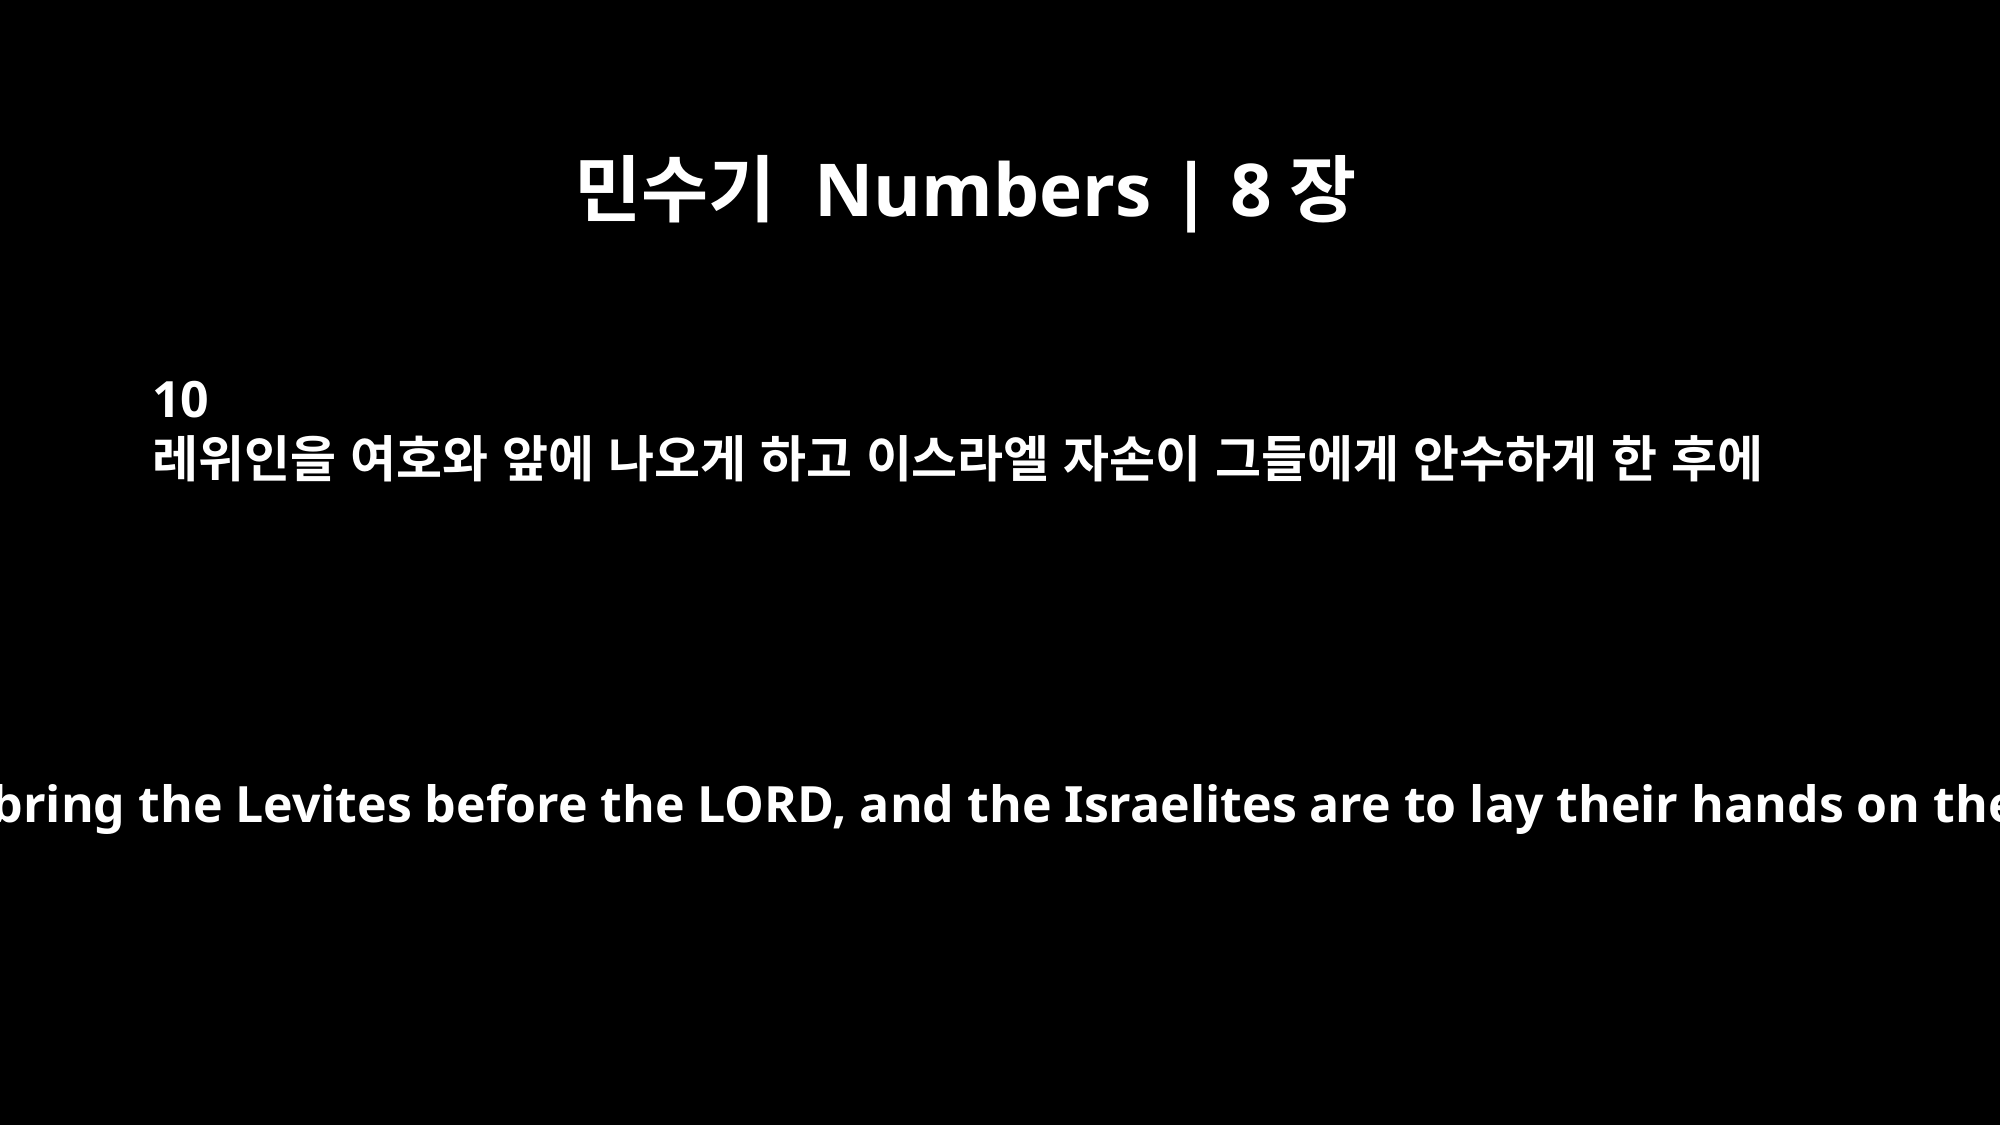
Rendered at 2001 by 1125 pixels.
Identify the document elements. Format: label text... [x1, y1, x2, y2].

text_box 10 레위인을 여호와 앞에 나오게 하고 이스라엘 자손이 그들에게 안수하게 한 후에 [137, 359, 1780, 495]
text_box You are to bring the Levites before the LORD, and the Israelites are to lay their hands on them. [0, 764, 2000, 840]
text_box 민수기 Numbers | 8장 [559, 136, 1373, 239]
